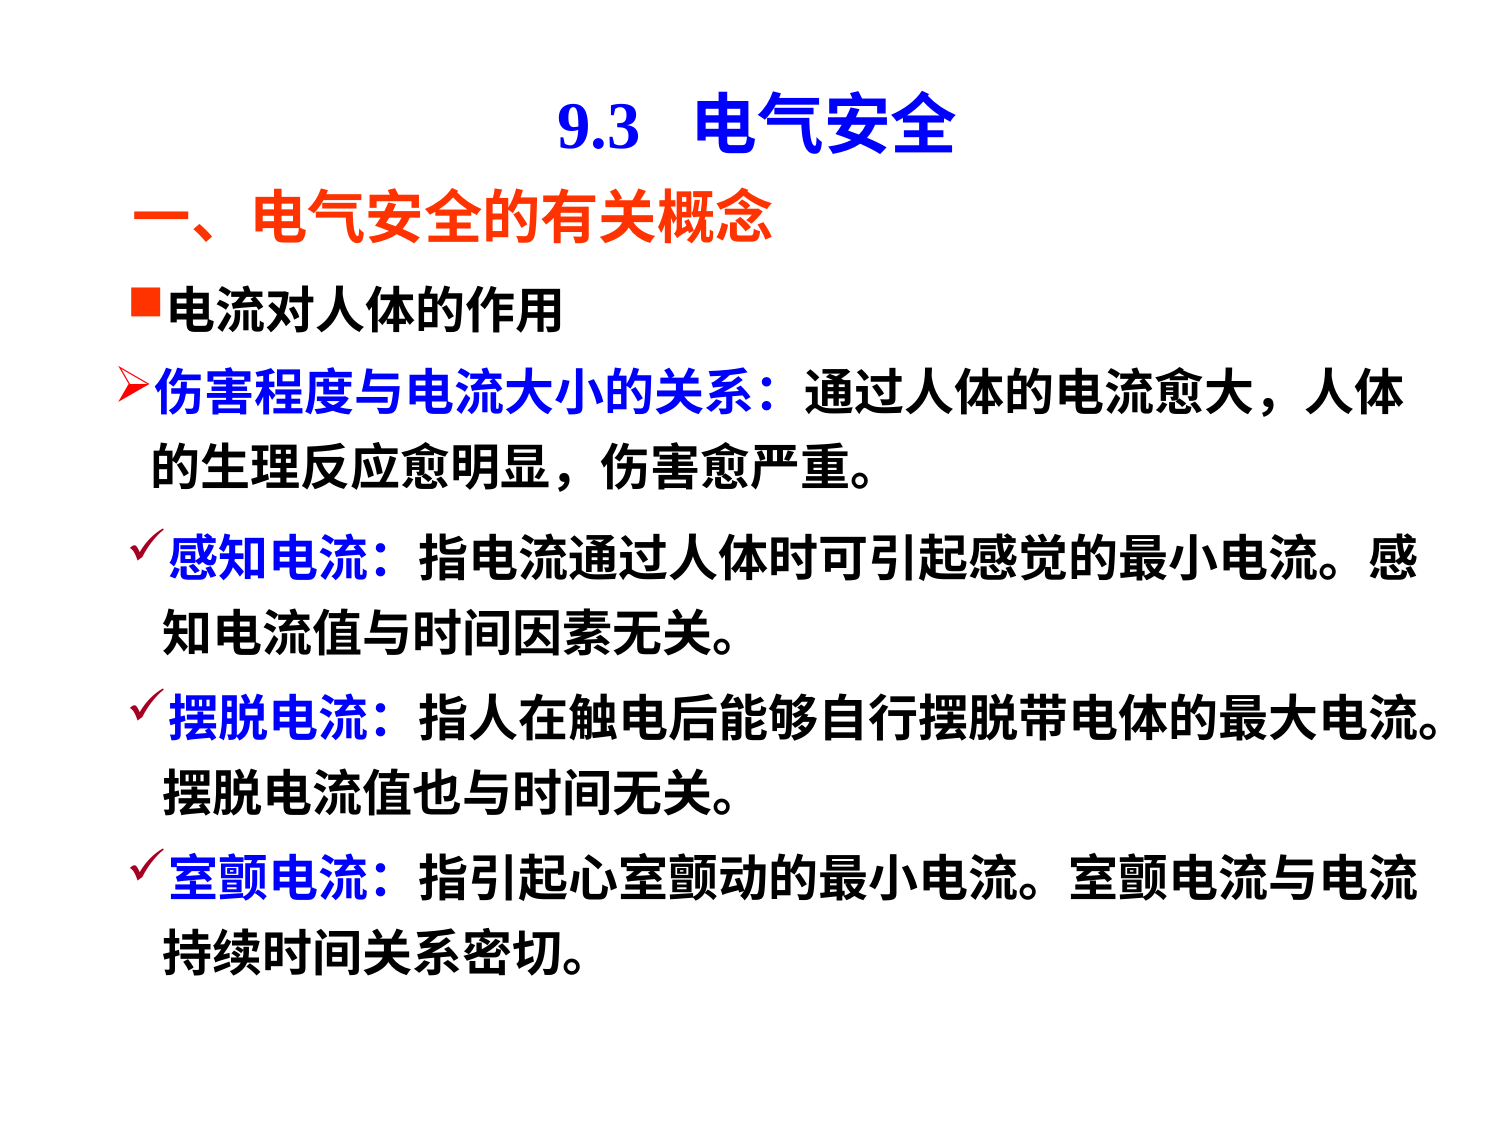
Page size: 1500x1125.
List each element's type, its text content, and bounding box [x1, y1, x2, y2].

text_box 一、电气安全的有关概念 [118, 172, 1046, 255]
text_box 伤害程度与电流大小的关系：通过人体的电流愈大，人体的生理反应愈明显，伤害愈严重。 [100, 337, 1459, 503]
text_box 感知电流：指电流通过人体时可引起感觉的最小电流。感知电流值与时间因素无关。 摆脱电流：指人在触电后能够自行摆脱带电体的最大电流。摆脱电流值也与时间无关。 室颤电流：指引起心室颤动的最小电流。室颤电流与电流持续时间关系密切。 [112, 503, 1471, 989]
text_box 电流对人体的作用 [112, 255, 1105, 337]
text_box 9.3 电气安全 [230, 54, 1306, 170]
